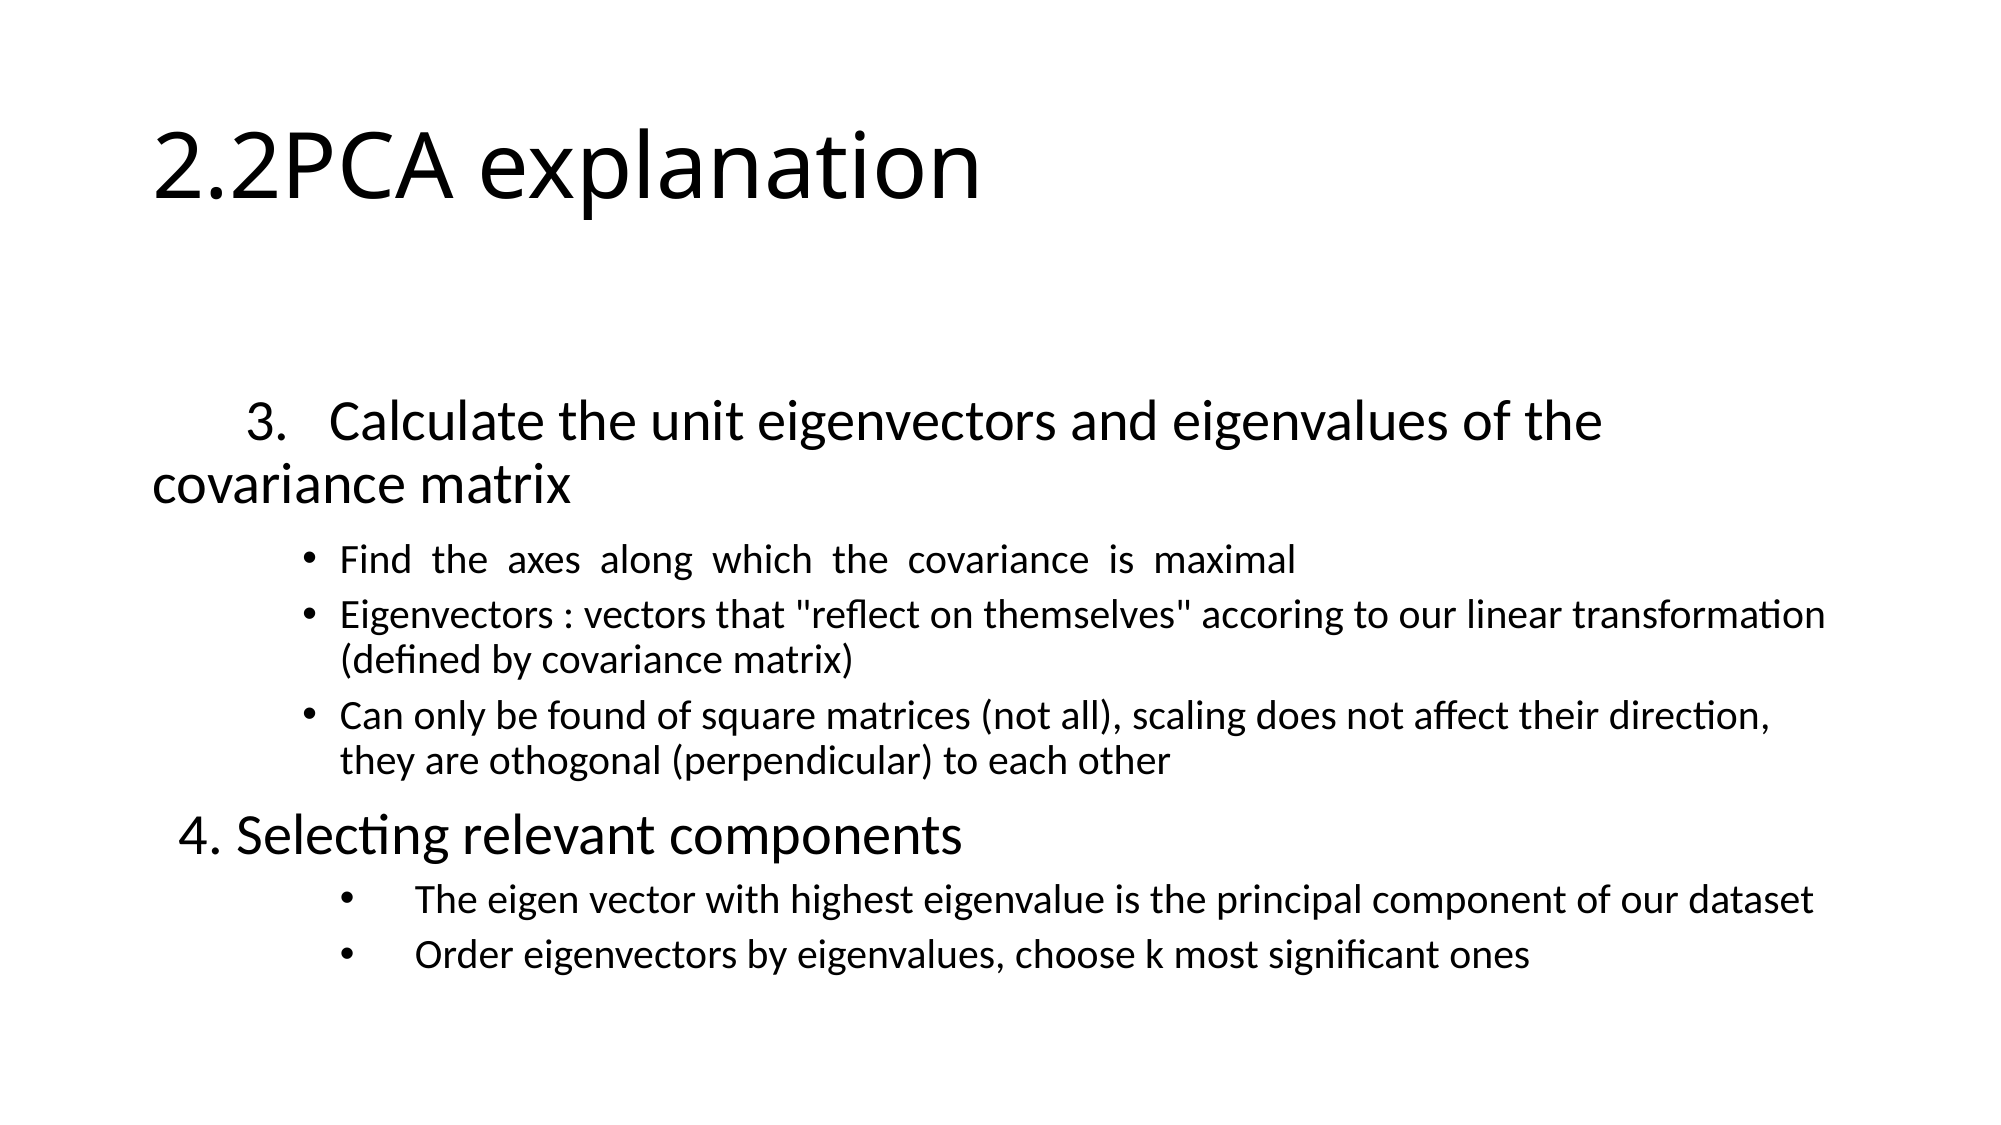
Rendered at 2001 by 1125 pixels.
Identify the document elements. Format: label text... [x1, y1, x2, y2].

list 3. Calculate the unit eigenvectors and eigenvalues of the covariance matrix Find the axes along which the covariance is maximal Eigenvectors : vectors that "reflect on themselves" accoring to our linear transformation (defined by covariance matrix) Can only be found of square matrices (not all), scaling does not affect their direction, they are othogonal (perpendicular) to each other 4. Selecting relevant components The eigen vector with highest eigenvalue is the principal component of our dataset Order eigenvectors by eigenvalues, choose k most significant ones [137, 299, 1863, 1014]
title 2.2PCA explanation [137, 59, 1863, 278]
